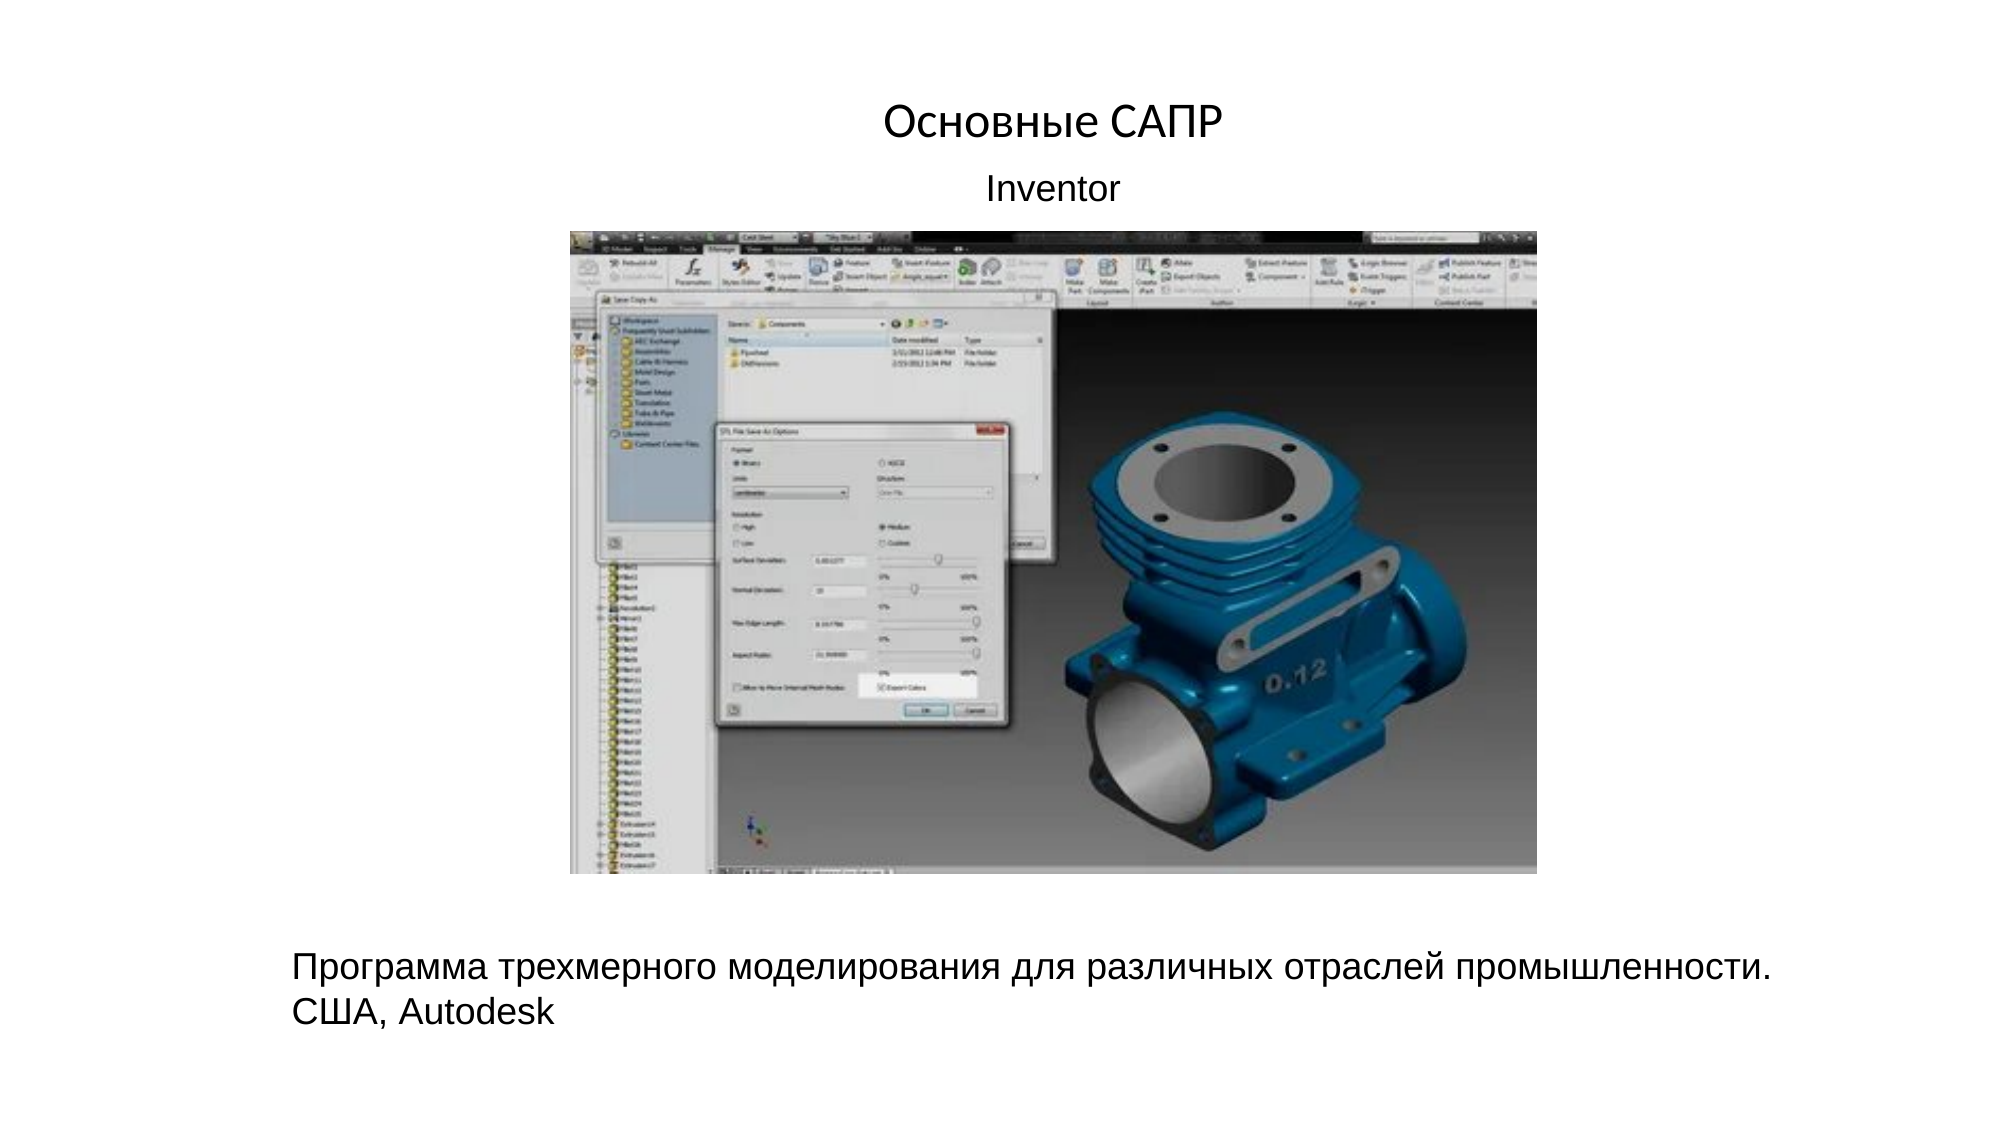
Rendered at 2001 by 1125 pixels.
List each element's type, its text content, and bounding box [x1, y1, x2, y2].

text_box Основные САПР [868, 80, 1239, 156]
picture [570, 231, 1537, 874]
text_box Inventor [970, 156, 1136, 216]
text_box Программа трехмерного моделирования для различных отраслей промышленности. США, Autodesk [276, 934, 1830, 1040]
